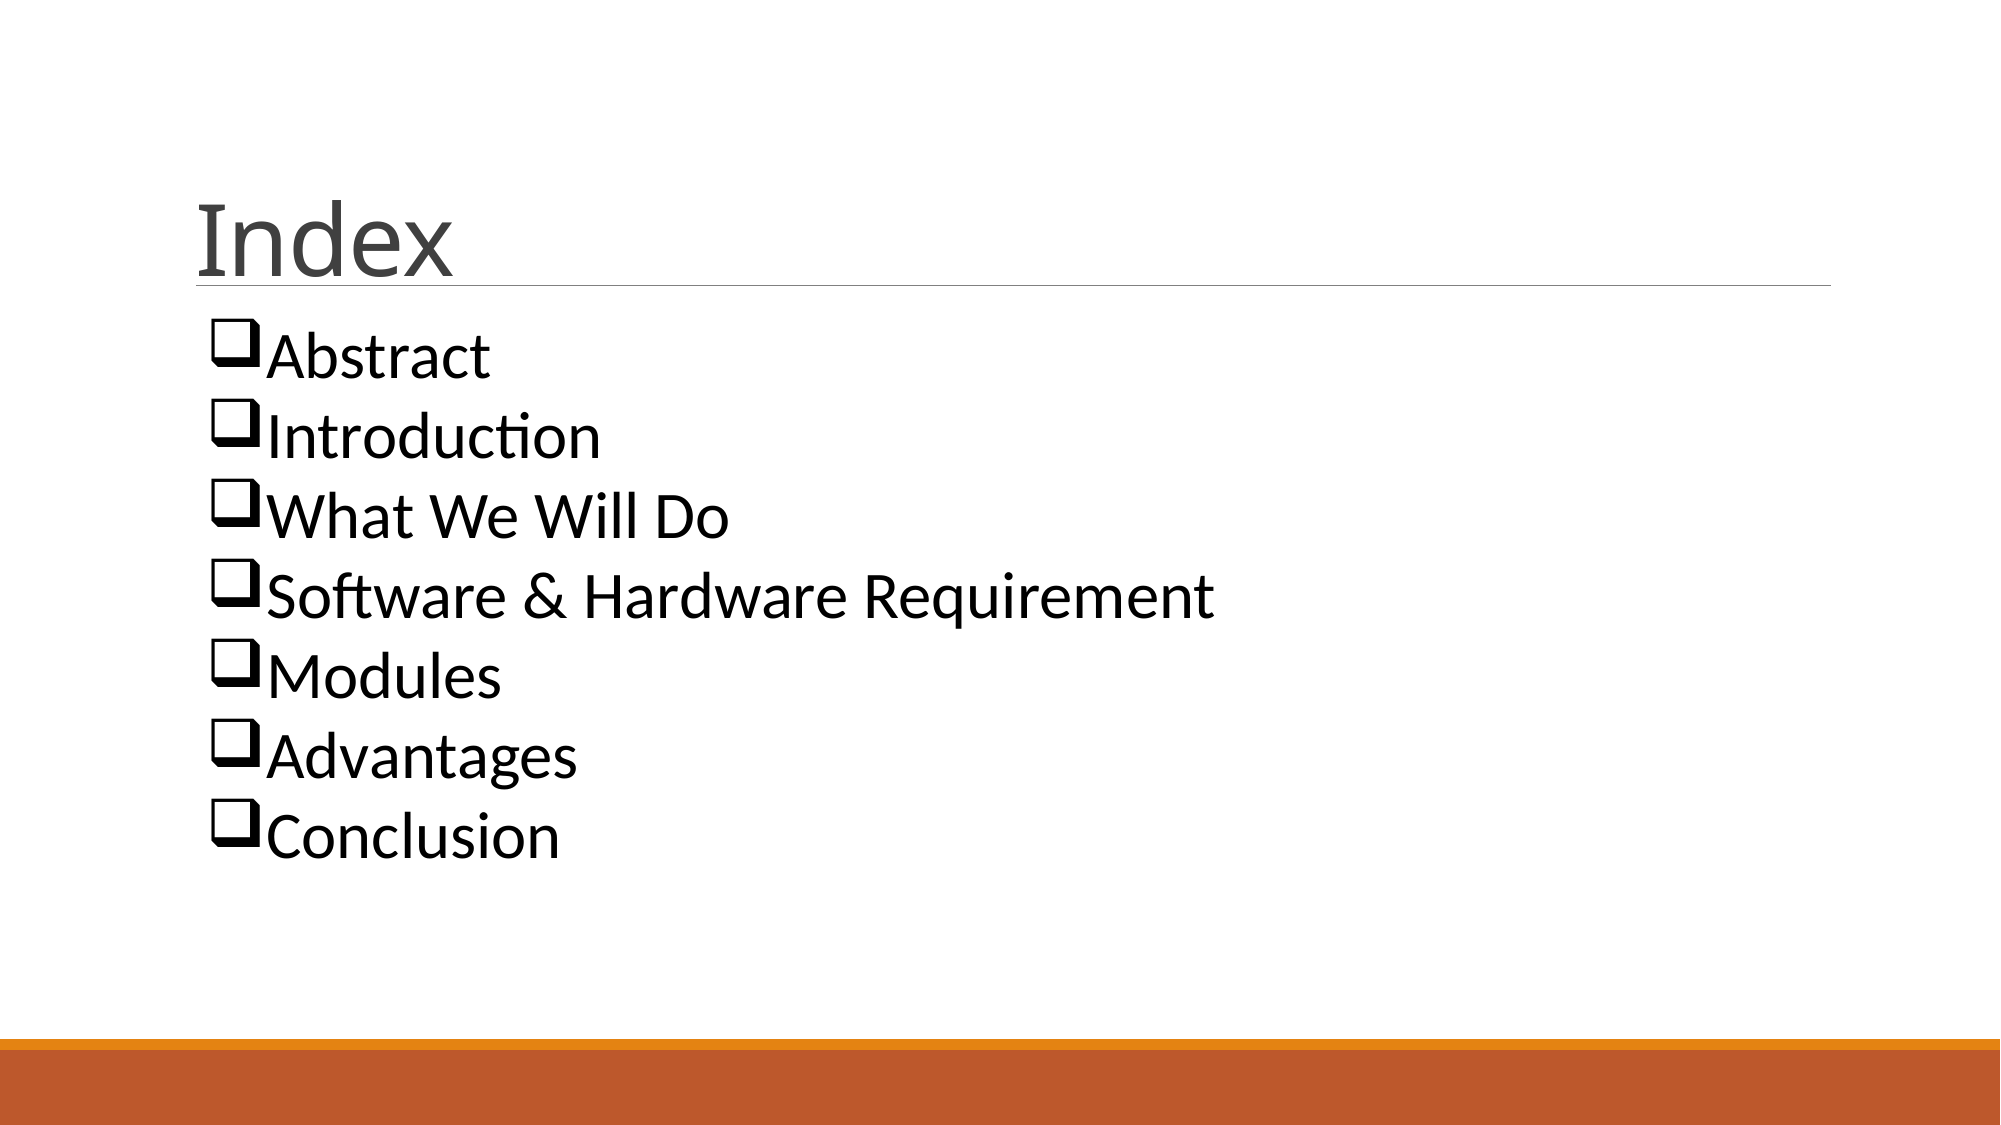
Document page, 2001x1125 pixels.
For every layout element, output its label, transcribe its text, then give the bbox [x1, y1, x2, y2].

title Index [180, 47, 1830, 305]
text_box Abstract Introduction What We Will Do Software & Hardware Requirement Modules Advantages Conclusion [191, 304, 1395, 879]
